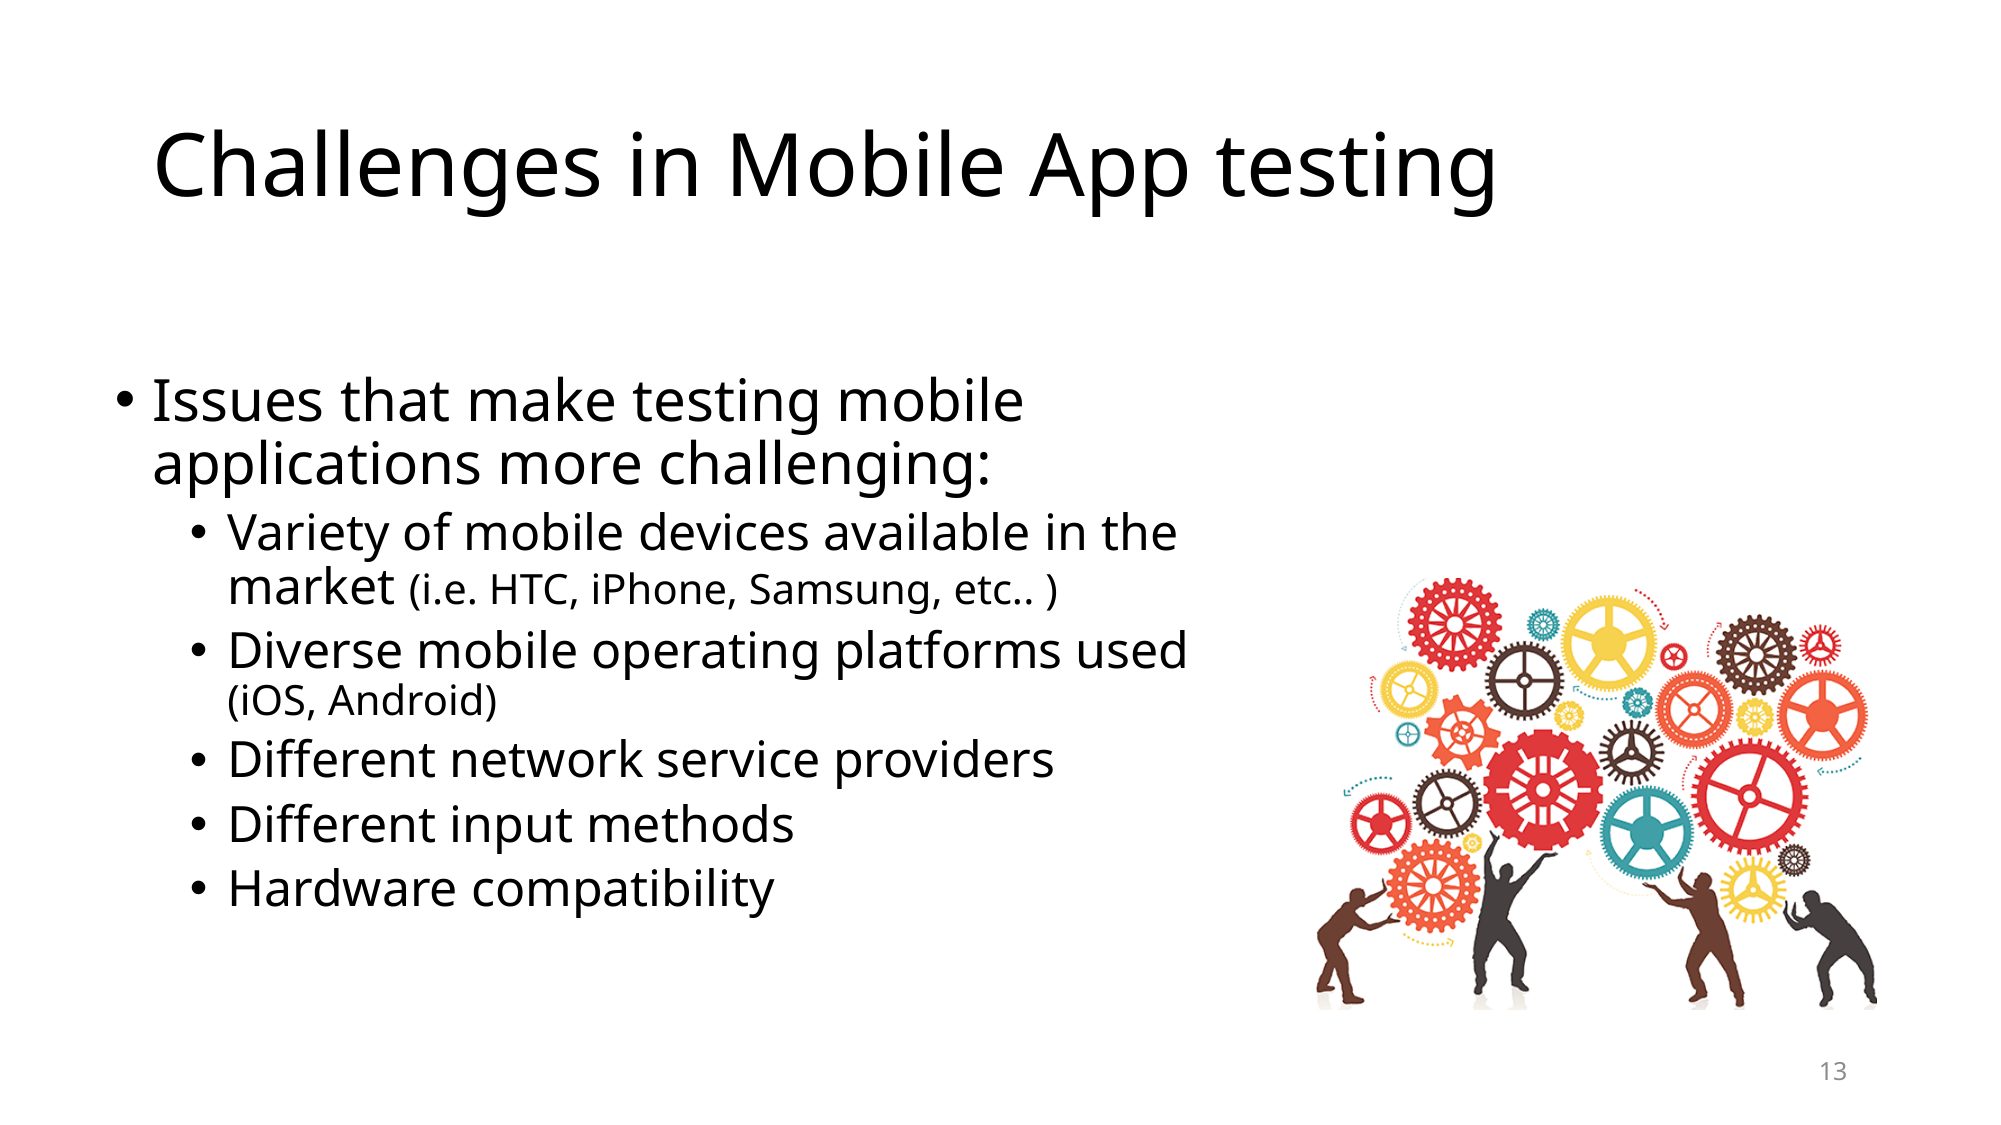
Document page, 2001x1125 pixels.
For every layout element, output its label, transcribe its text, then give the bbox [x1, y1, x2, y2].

picture [1316, 578, 1877, 1010]
title Challenges in Mobile App testing [137, 59, 1863, 278]
slide_number 13 [1412, 1042, 1863, 1103]
list Issues that make testing mobile applications more challenging: Variety of mobile devices available in the market (i.e. HTC, iPhone, Samsung, etc.. ) Diverse mobile operating platforms used (iOS, Android) Different network service providers Different input methods Hardware compatibility [99, 363, 1317, 1038]
